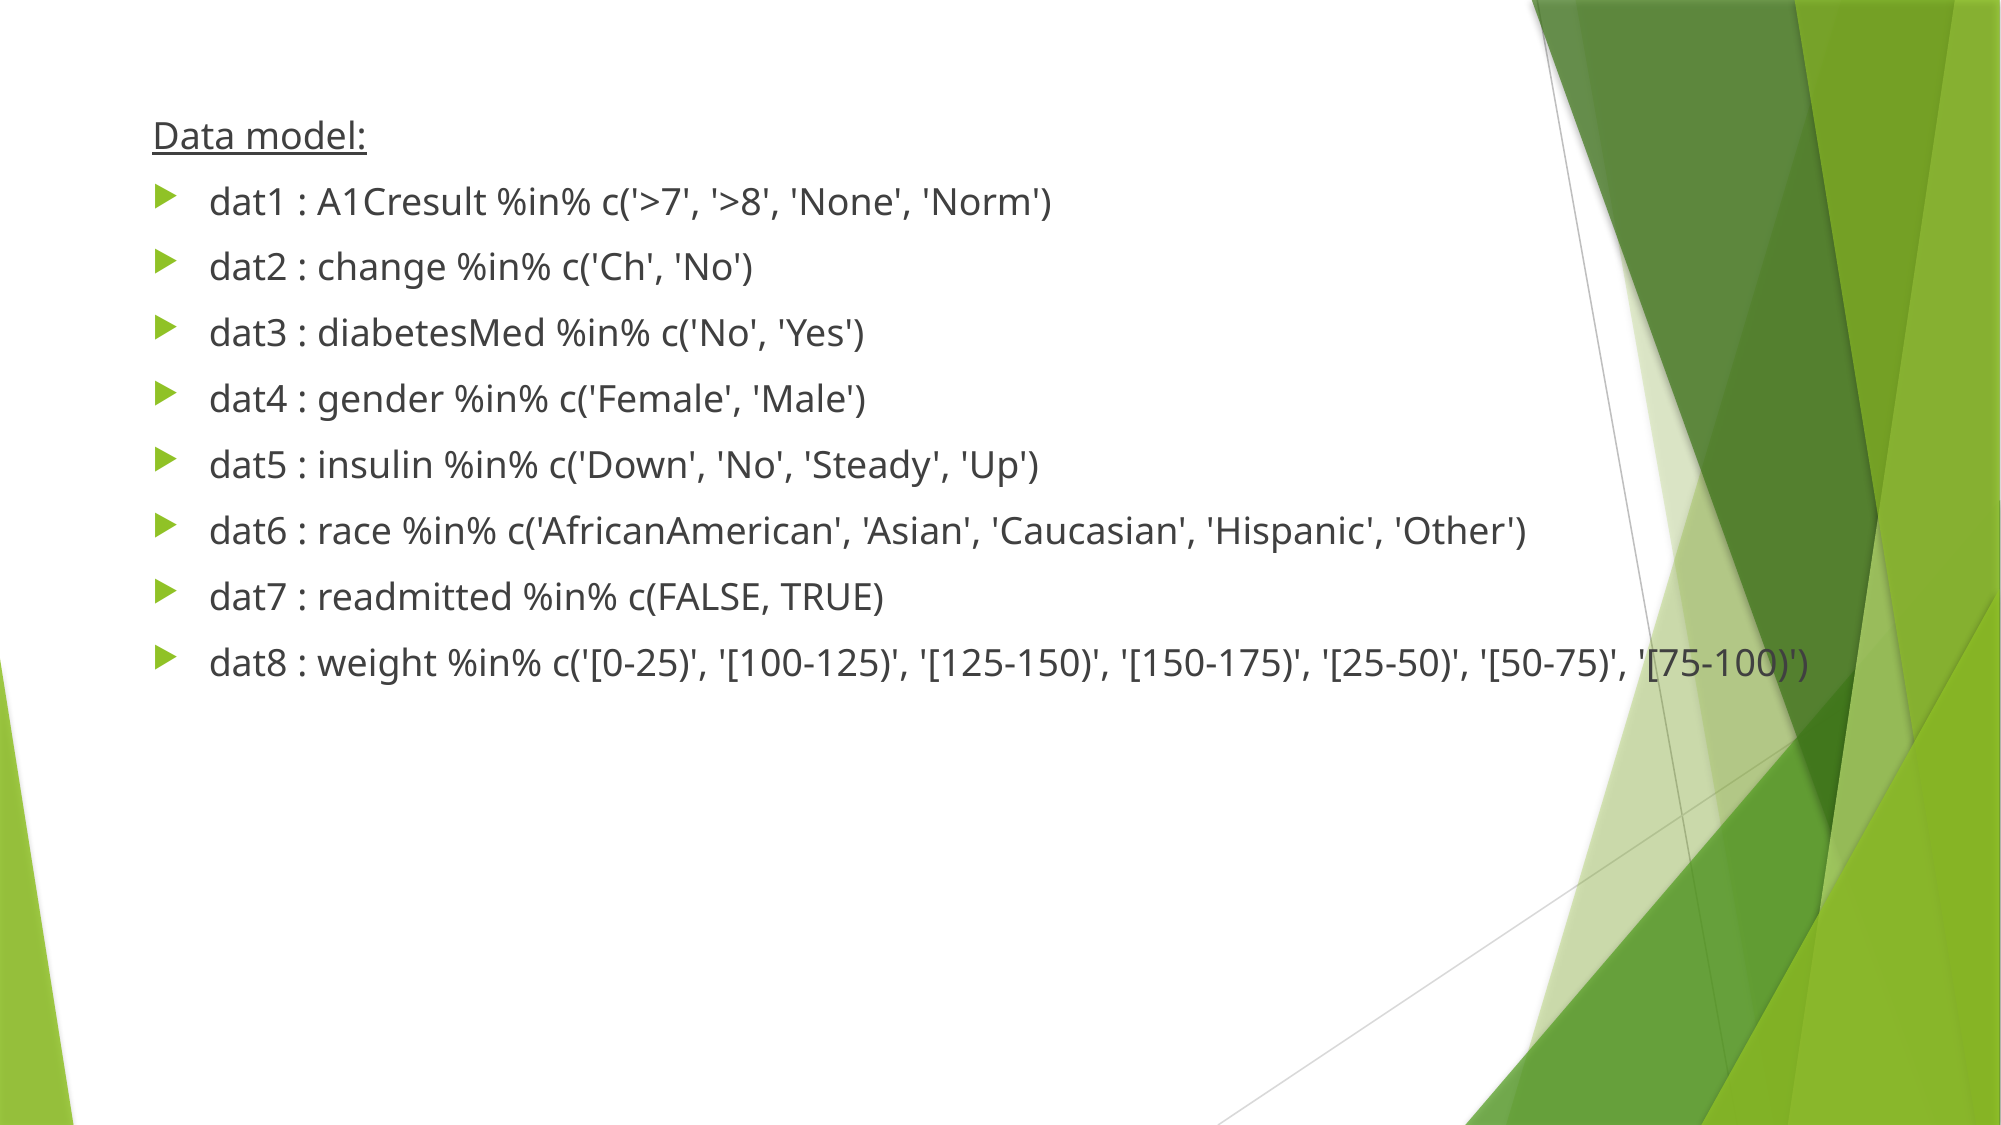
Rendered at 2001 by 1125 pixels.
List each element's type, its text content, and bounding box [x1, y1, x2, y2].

list Data model: dat1 : A1Cresult %in% c('>7', '>8', 'None', 'Norm') dat2 : change %in% c('Ch', 'No') dat3 : diabetesMed %in% c('No', 'Yes') dat4 : gender %in% c('Female', 'Male') dat5 : insulin %in% c('Down', 'No', 'Steady', 'Up') dat6 : race %in% c('AfricanAmerican', 'Asian', 'Caucasian', 'Hispanic', 'Other') dat7 : readmitted %in% c(FALSE, TRUE) dat8 : weight %in% c('[0-25)', '[100-125)', '[125-150)', '[150-175)', '[25-50)', '[50-75)', '[75-100)') [137, 104, 1863, 1014]
